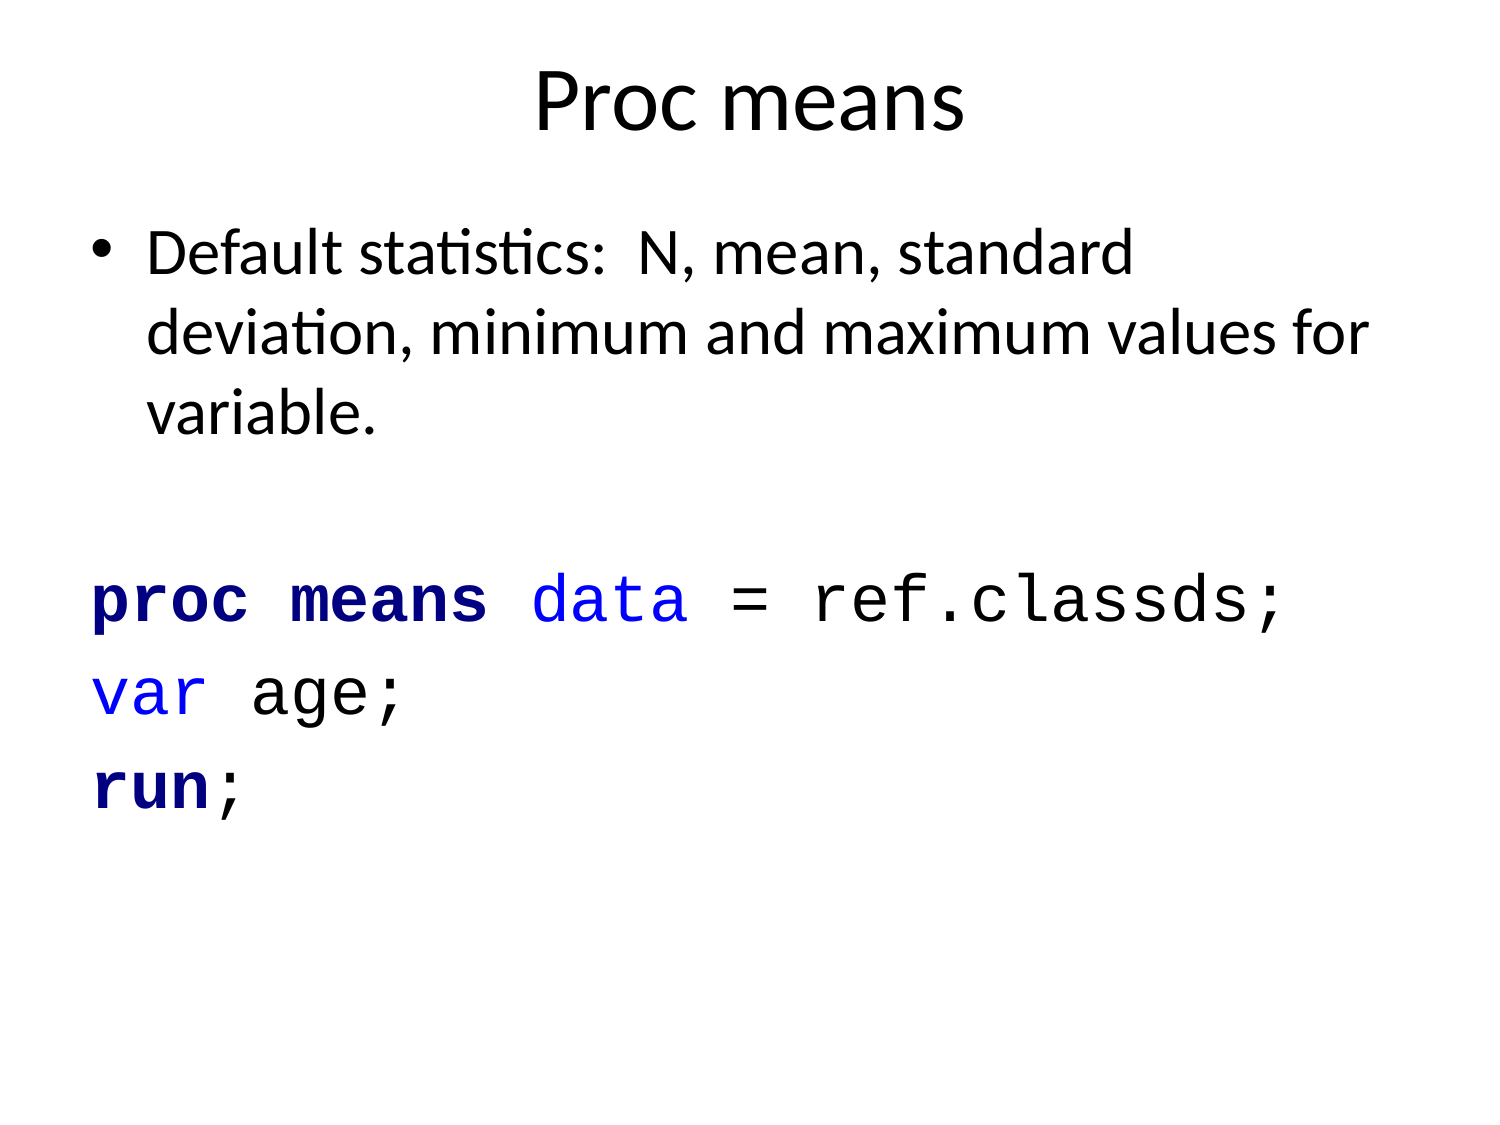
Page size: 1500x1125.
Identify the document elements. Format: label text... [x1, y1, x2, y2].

list Default statistics: N, mean, standard deviation, minimum and maximum values for variable. proc means data = ref.classds; var age; run; [75, 200, 1425, 1088]
title Proc means [75, 0, 1425, 188]
